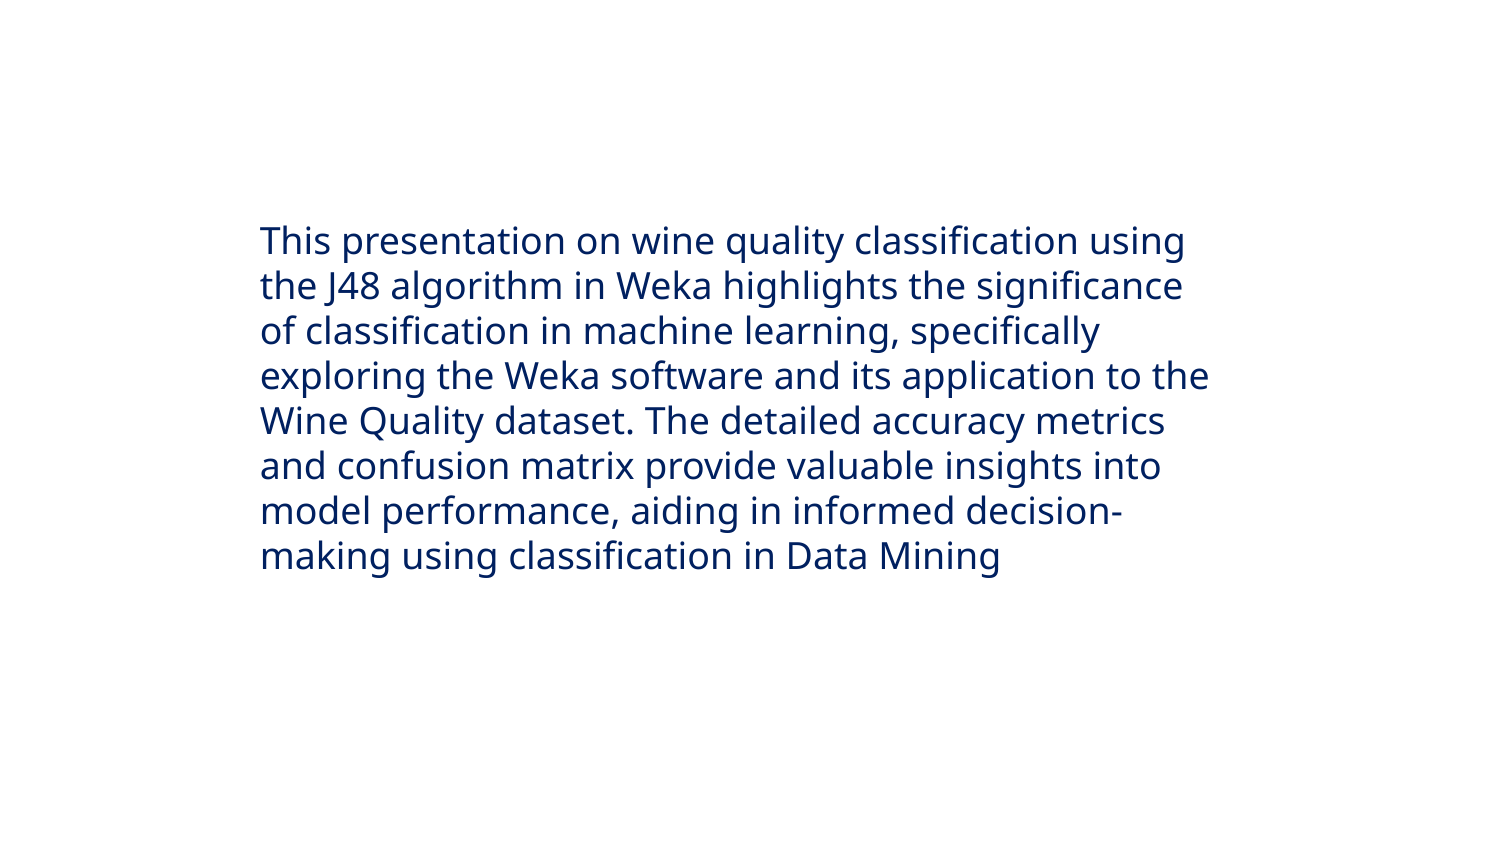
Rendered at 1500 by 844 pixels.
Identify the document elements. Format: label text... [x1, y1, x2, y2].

text_box This presentation on wine quality classification using the J48 algorithm in Weka highlights the significance of classification in machine learning, specifically exploring the Weka software and its application to the Wine Quality dataset. The detailed accuracy metrics and confusion matrix provide valuable insights into model performance, aiding in informed decision-making using classification in Data Mining [245, 209, 1228, 585]
